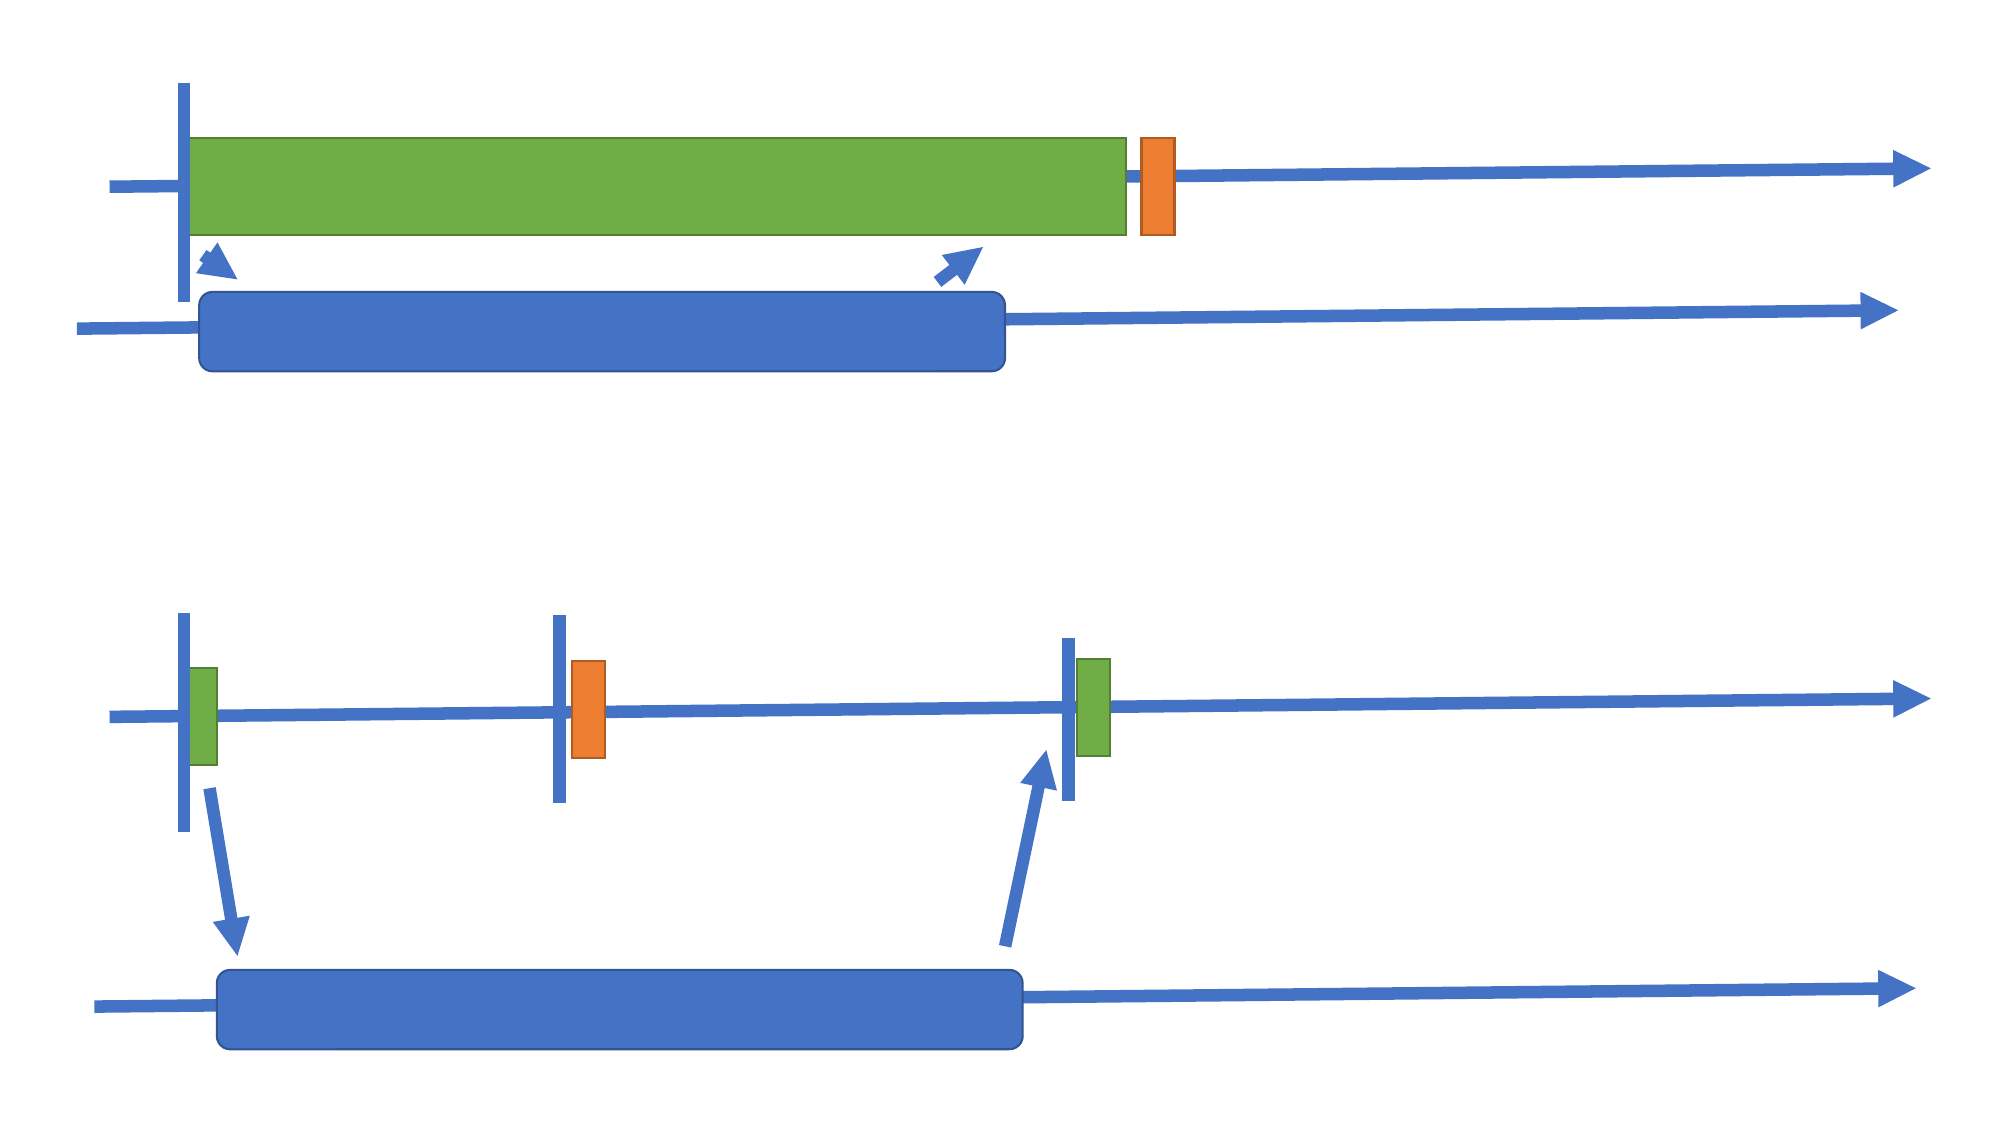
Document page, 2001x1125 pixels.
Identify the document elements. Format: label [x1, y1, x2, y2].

text_box [190, 667, 218, 698]
text_box [109, 168, 183, 187]
text_box [184, 698, 559, 717]
text_box [198, 329, 1007, 373]
text_box [190, 717, 218, 766]
text_box [184, 168, 1931, 187]
text_box [209, 788, 238, 956]
text_box [1069, 698, 1931, 717]
text_box [76, 310, 1899, 329]
text_box [1005, 749, 1047, 947]
text_box [1076, 658, 1111, 698]
text_box [215, 1007, 1024, 1051]
text_box [571, 660, 606, 698]
text_box [190, 187, 1127, 236]
text_box [937, 247, 984, 282]
text_box [109, 698, 183, 717]
text_box [571, 717, 606, 759]
text_box [190, 137, 1127, 168]
text_box [94, 988, 1916, 1007]
text_box [1140, 137, 1176, 168]
text_box [560, 698, 1068, 717]
text_box [1076, 717, 1111, 757]
text_box [202, 255, 238, 280]
text_box [215, 968, 1024, 988]
text_box [1140, 187, 1176, 236]
text_box [198, 290, 1007, 310]
